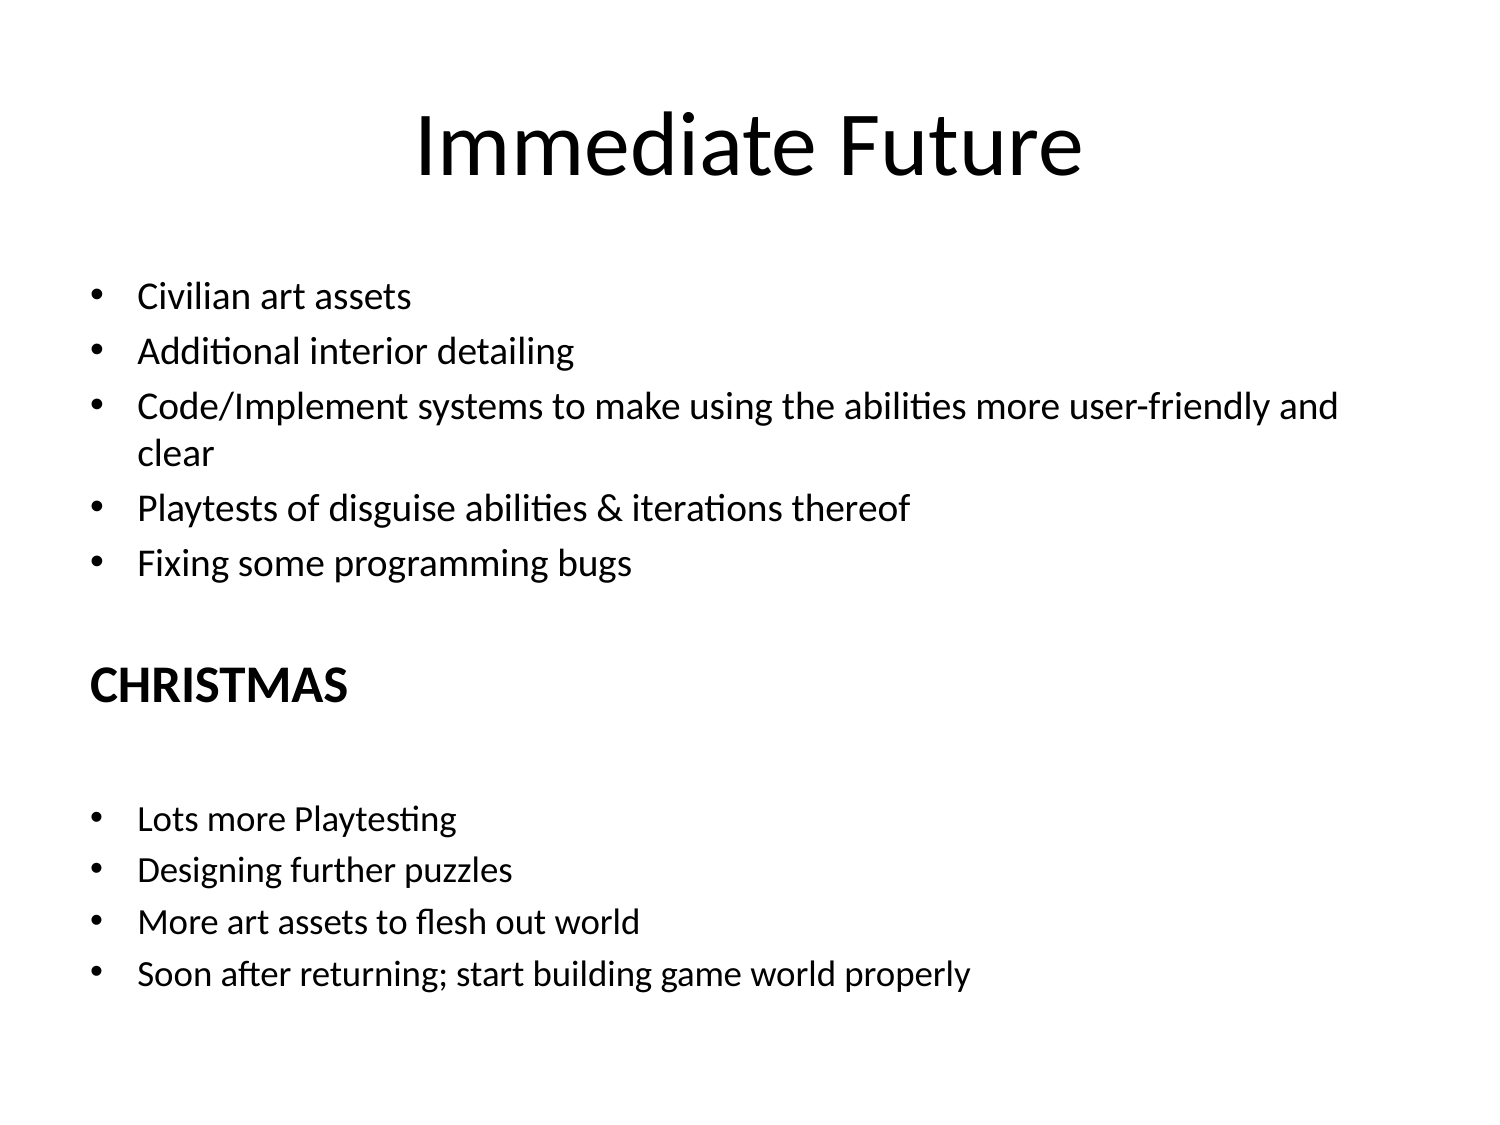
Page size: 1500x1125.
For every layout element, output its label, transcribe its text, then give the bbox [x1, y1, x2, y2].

list Civilian art assets Additional interior detailing Code/Implement systems to make using the abilities more user-friendly and clear Playtests of disguise abilities & iterations thereof Fixing some programming bugs CHRISTMAS Lots more Playtesting Designing further puzzles More art assets to flesh out world Soon after returning; start building game world properly [75, 262, 1425, 1005]
title Immediate Future [75, 45, 1425, 233]
